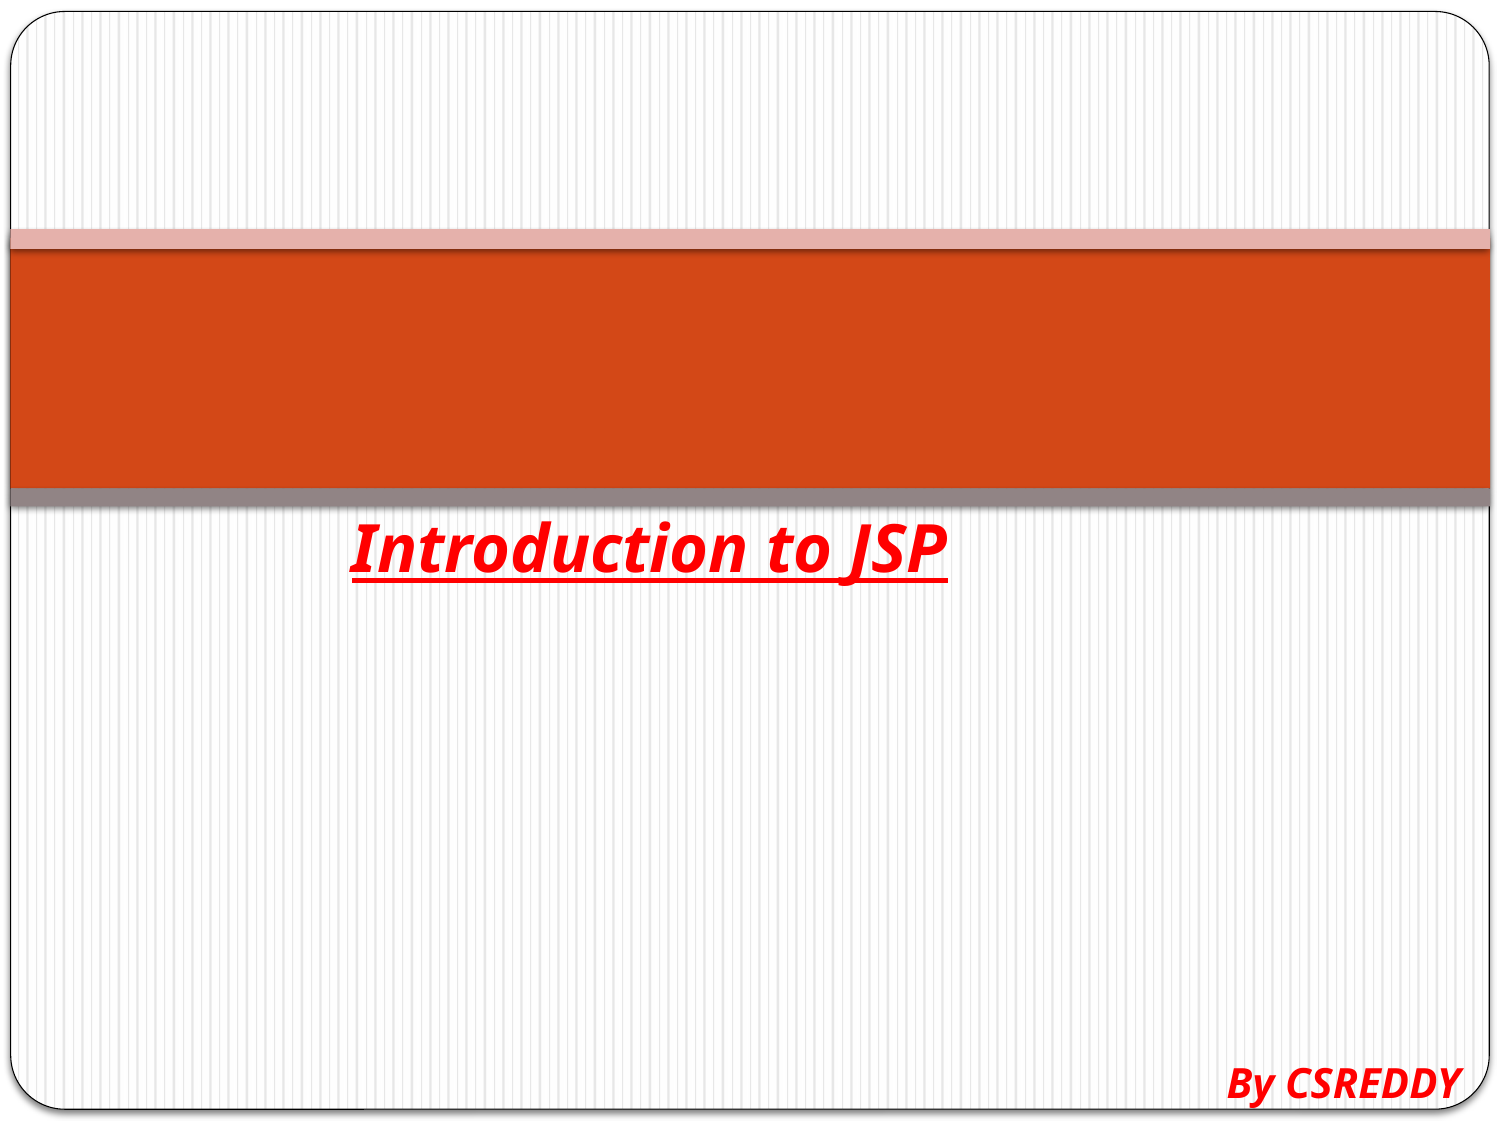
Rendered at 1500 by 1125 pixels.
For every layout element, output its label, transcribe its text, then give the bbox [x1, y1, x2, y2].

text_box Introduction to JSP [87, 418, 1213, 864]
text_box By CSREDDY [974, 1049, 1500, 1125]
